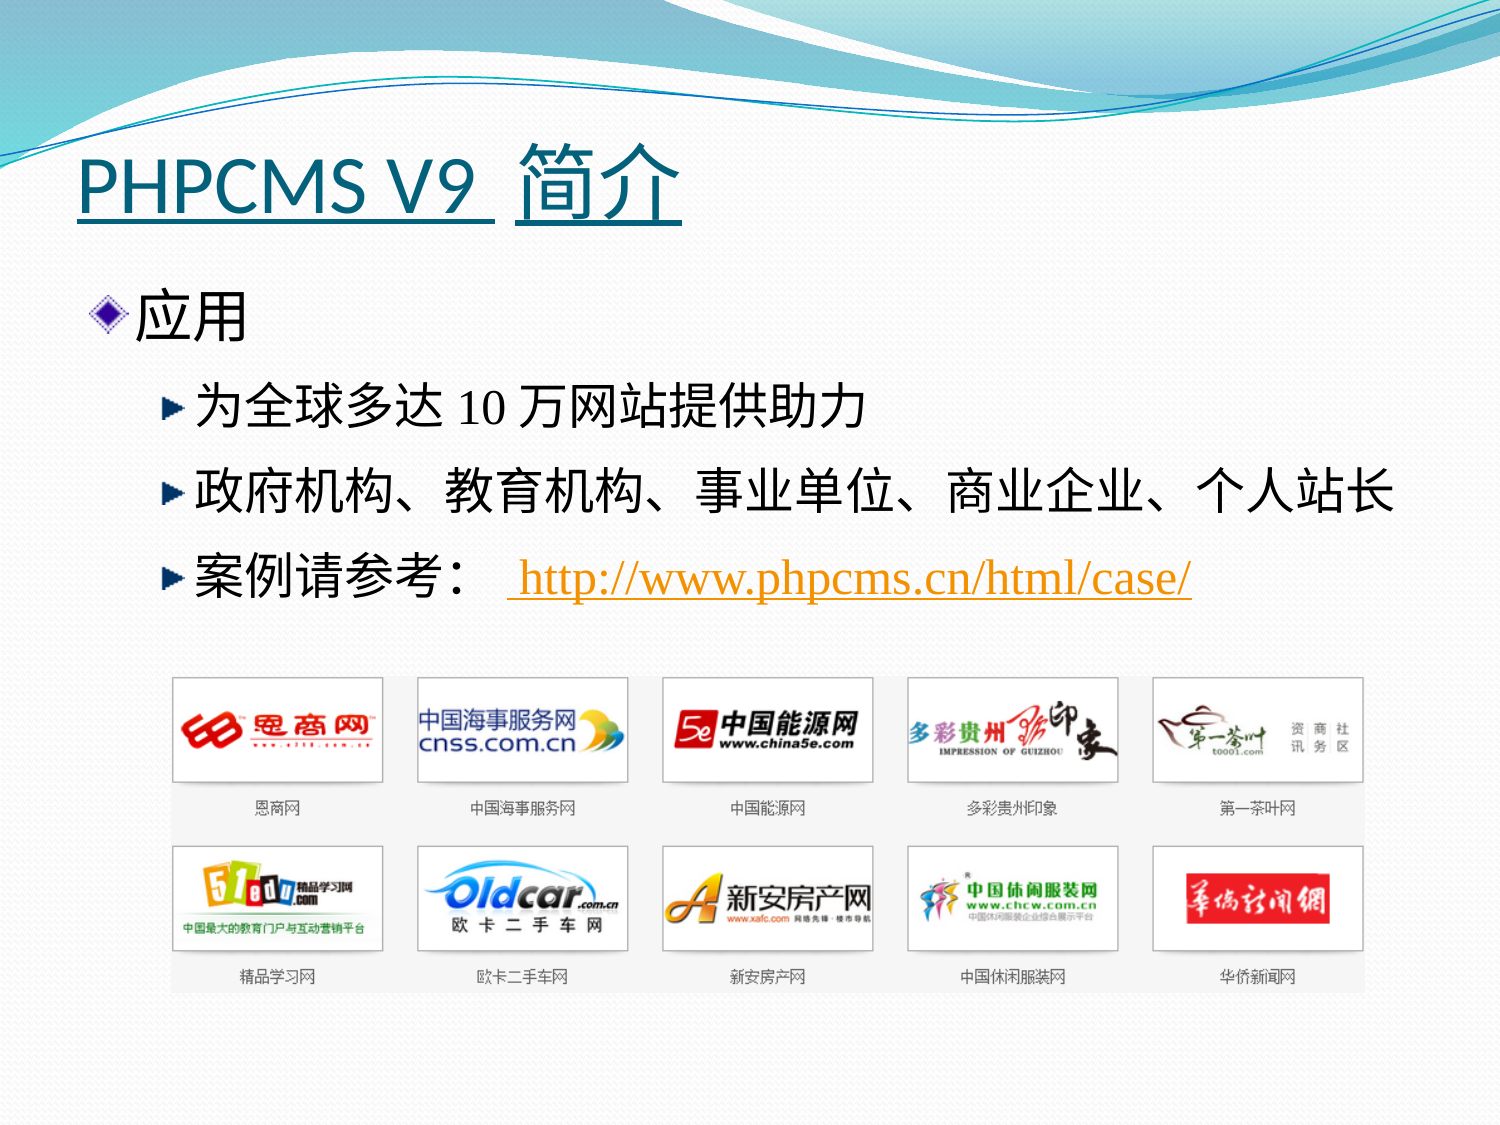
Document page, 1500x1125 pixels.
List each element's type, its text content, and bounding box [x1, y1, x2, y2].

picture [154, 559, 185, 590]
title 浏览内容 [163, 677, 170, 988]
list 应用 为全球多达10万网站提供助力 政府机构、教育机构、事业单位、商业企业、个人站长 案例请参考： http://www.phpcms.cn/html/case/ [75, 267, 1425, 988]
picture [89, 295, 129, 334]
picture [170, 676, 1365, 994]
title 浏览内容 [1365, 679, 1370, 988]
picture [154, 389, 185, 420]
picture [154, 474, 185, 505]
title PHPCMS V9 简介 [76, 101, 1427, 231]
